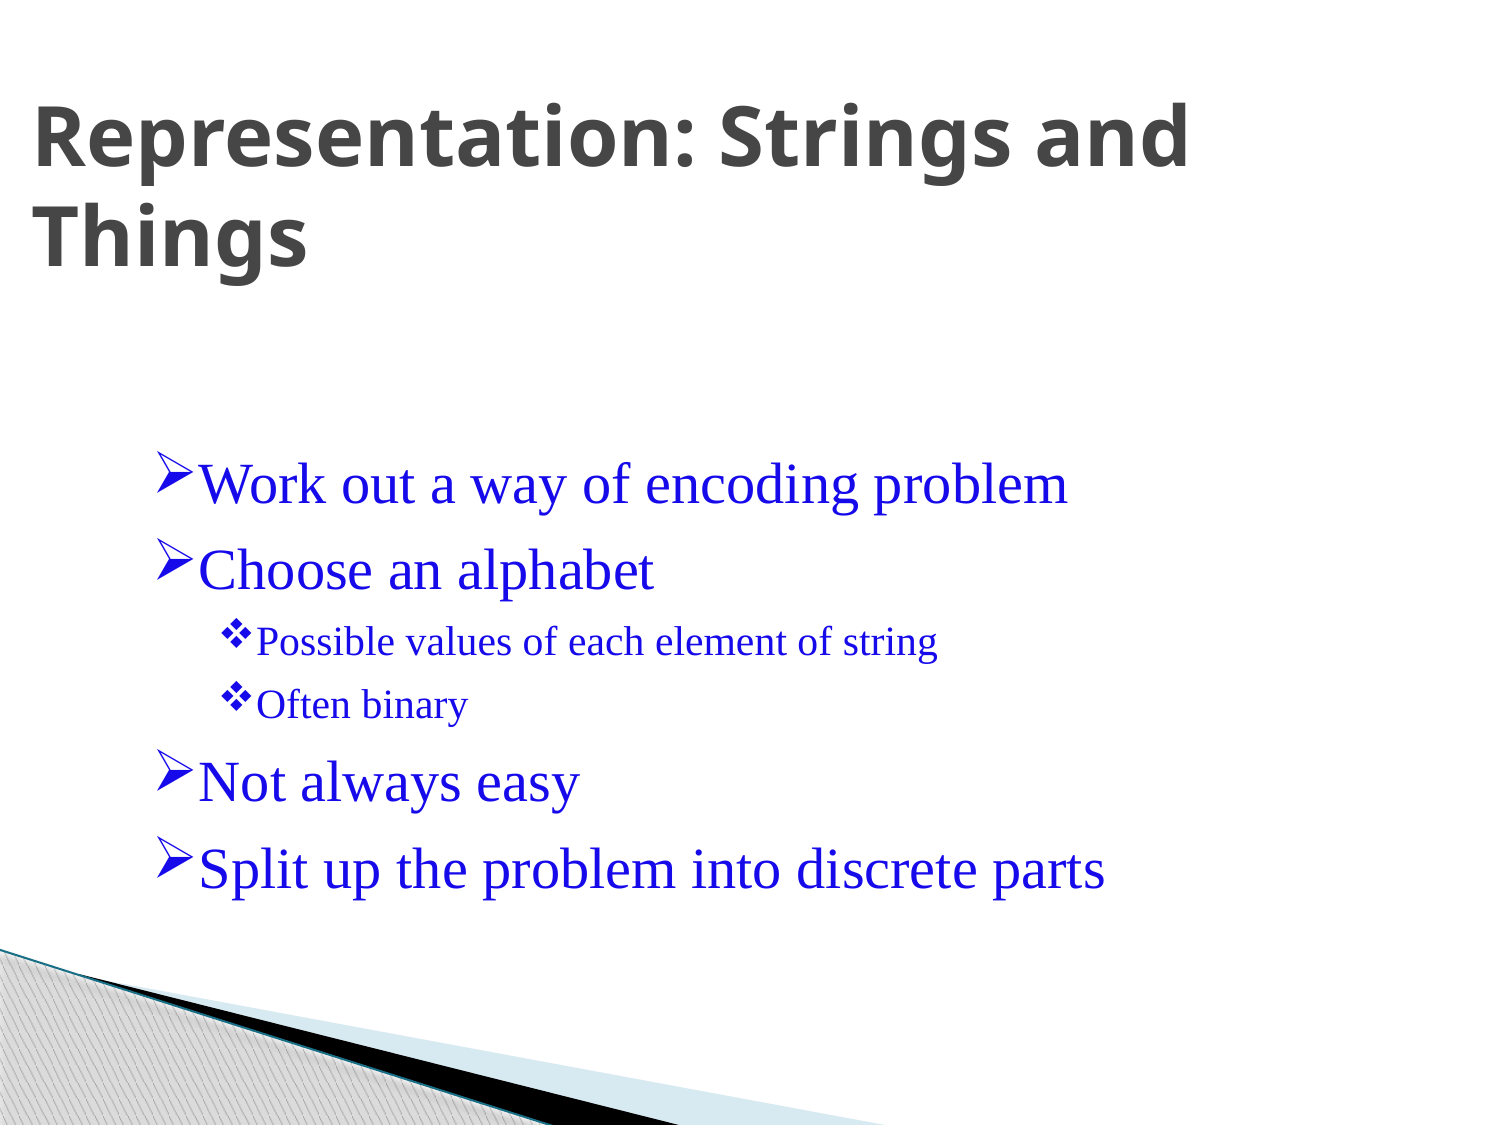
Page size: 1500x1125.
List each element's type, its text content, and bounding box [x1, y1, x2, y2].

title Representation: Strings and Things [16, 75, 1500, 291]
list Work out a way of encoding problem Choose an alphabet Possible values of each element of string Often binary Not always easy Split up the problem into discrete parts [137, 437, 1413, 1090]
